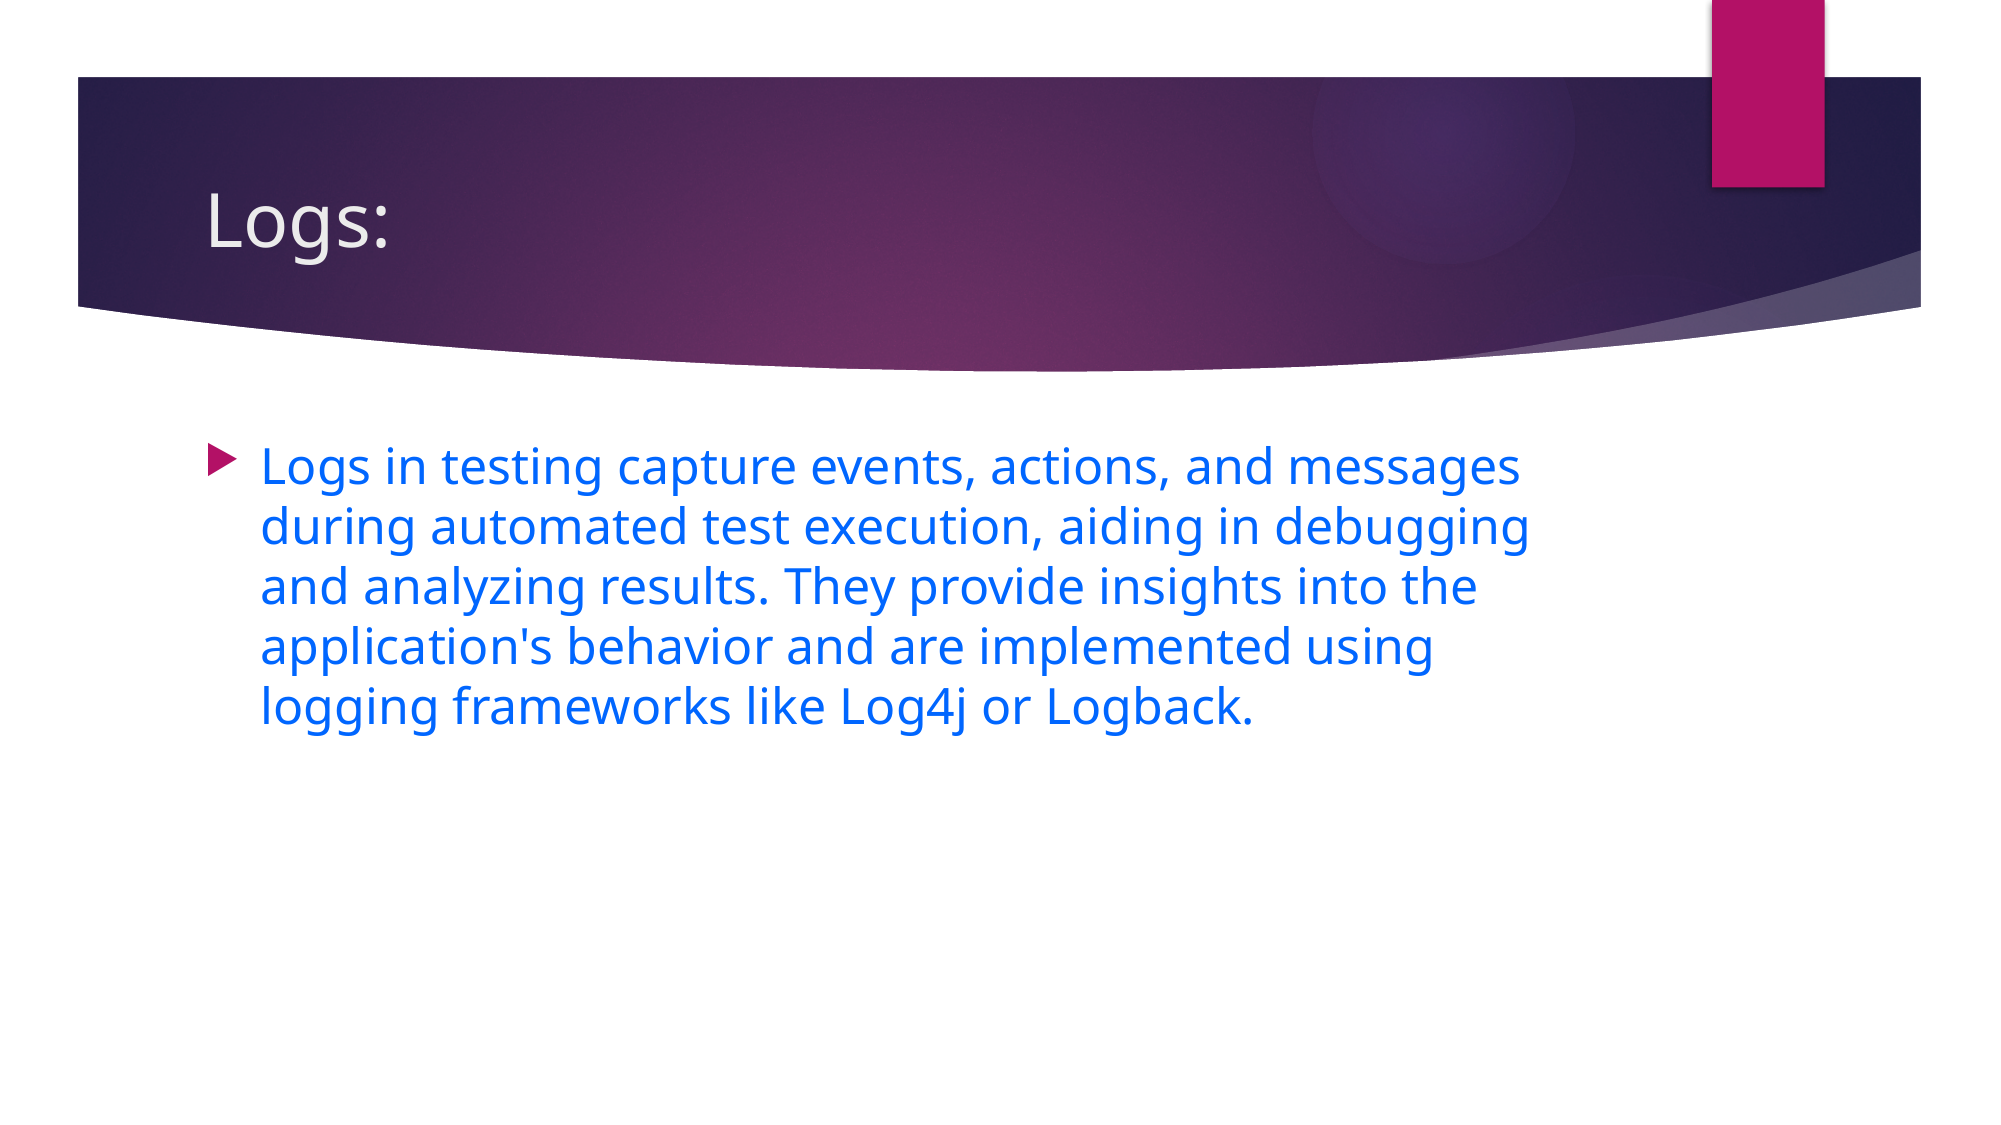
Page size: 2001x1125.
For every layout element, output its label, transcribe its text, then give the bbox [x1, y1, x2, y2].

list Logs in testing capture events, actions, and messages during automated test execution, aiding in debugging and analyzing results. They provide insights into the application's behavior and are implemented using logging frameworks like Log4j or Logback. [189, 427, 1638, 988]
title Logs: [189, 159, 1627, 276]
